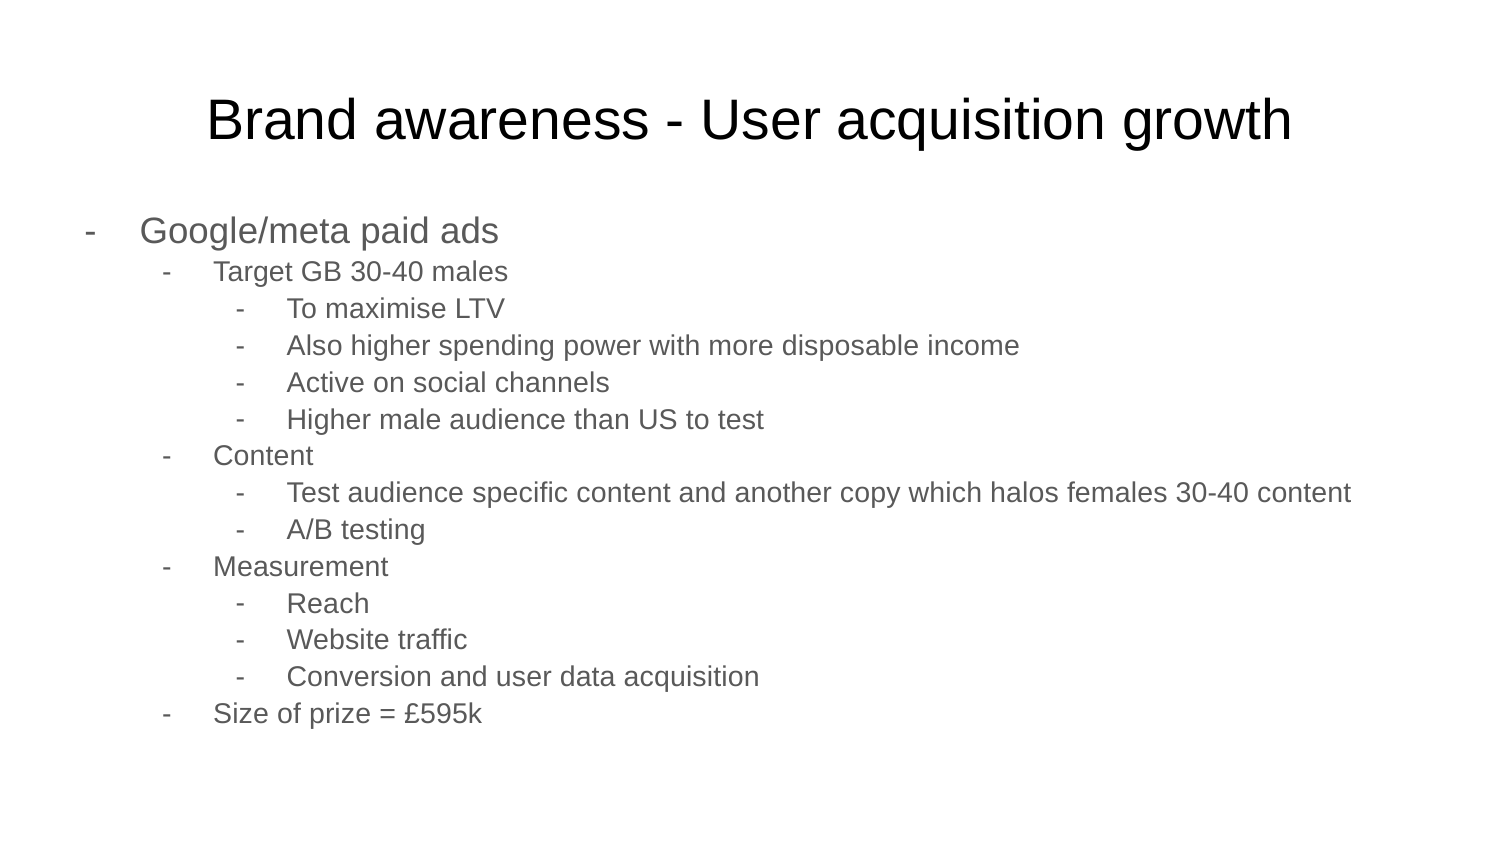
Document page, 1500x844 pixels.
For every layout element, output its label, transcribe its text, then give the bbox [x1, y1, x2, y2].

title Brand awareness - User acquisition growth [51, 72, 1449, 167]
list Google/meta paid ads Target GB 30-40 males To maximise LTV Also higher spending power with more disposable income Active on social channels Higher male audience than US to test Content Test audience specific content and another copy which halos females 30-40 content A/B testing Measurement Reach Website traffic Conversion and user data acquisition Size of prize = £595k [51, 189, 1449, 750]
